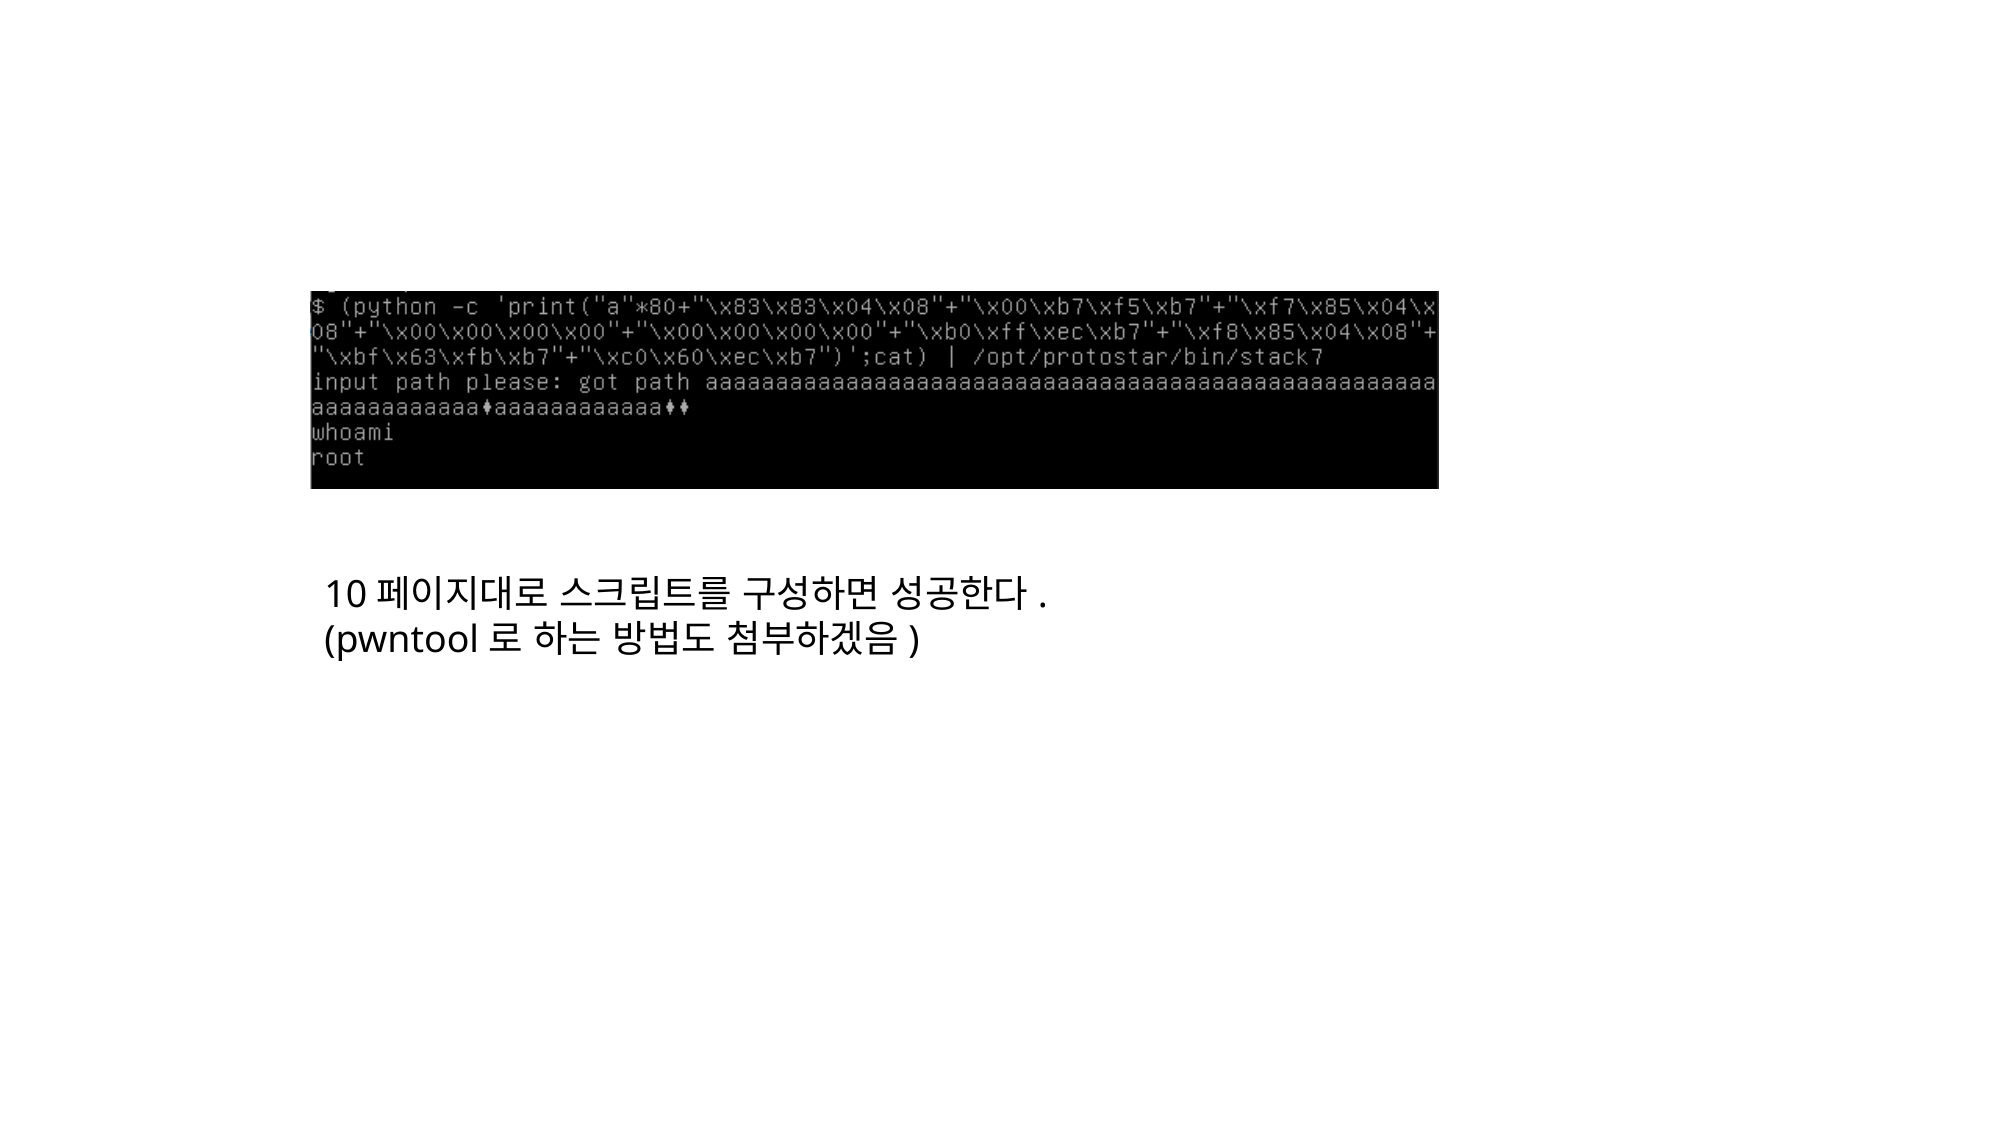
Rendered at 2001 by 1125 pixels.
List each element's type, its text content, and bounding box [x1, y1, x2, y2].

picture [310, 291, 1439, 489]
text_box 10페이지대로 스크립트를 구성하면 성공한다. (pwntool로 하는 방법도 첨부하겠음) [309, 562, 1448, 668]
